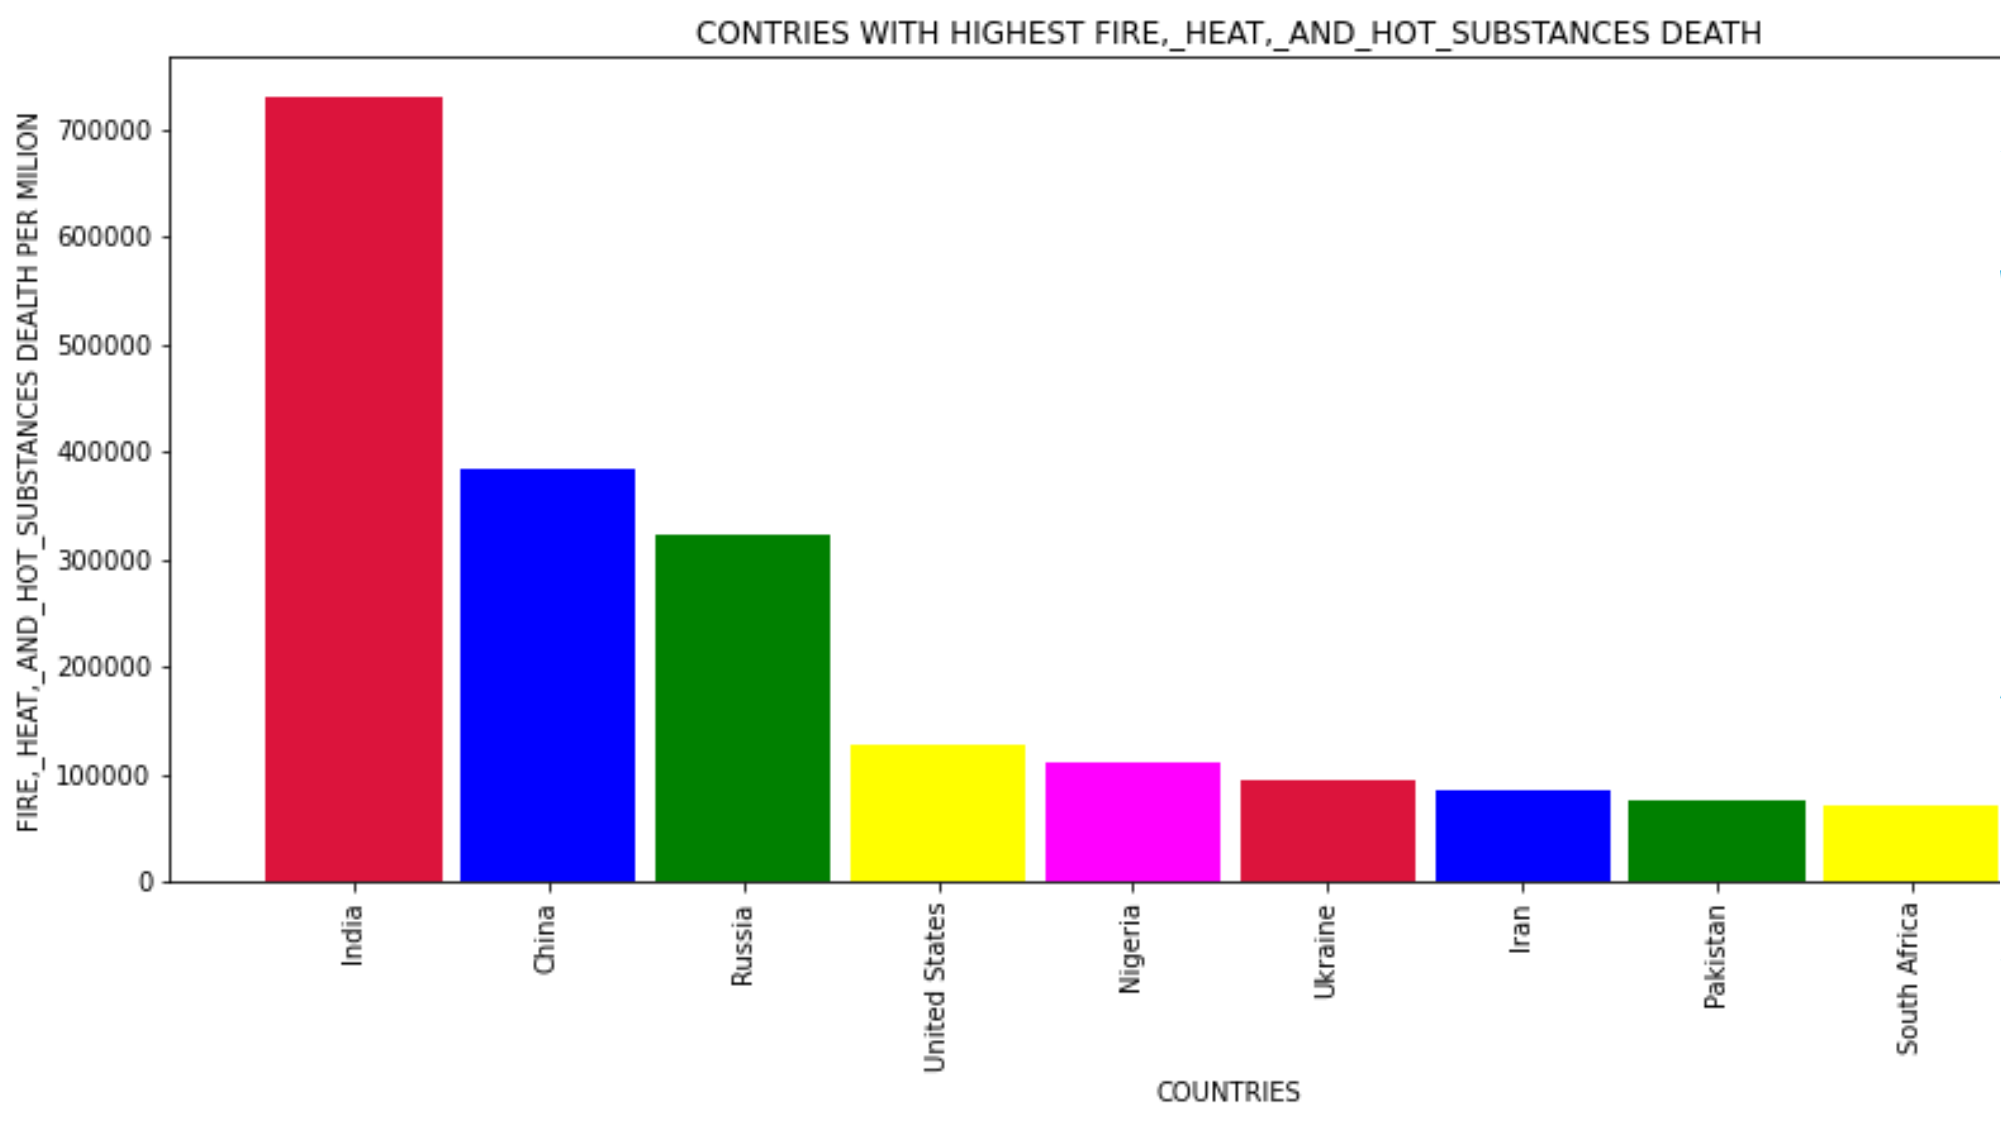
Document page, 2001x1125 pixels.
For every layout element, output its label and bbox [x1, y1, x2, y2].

list [0, 0, 2000, 1125]
